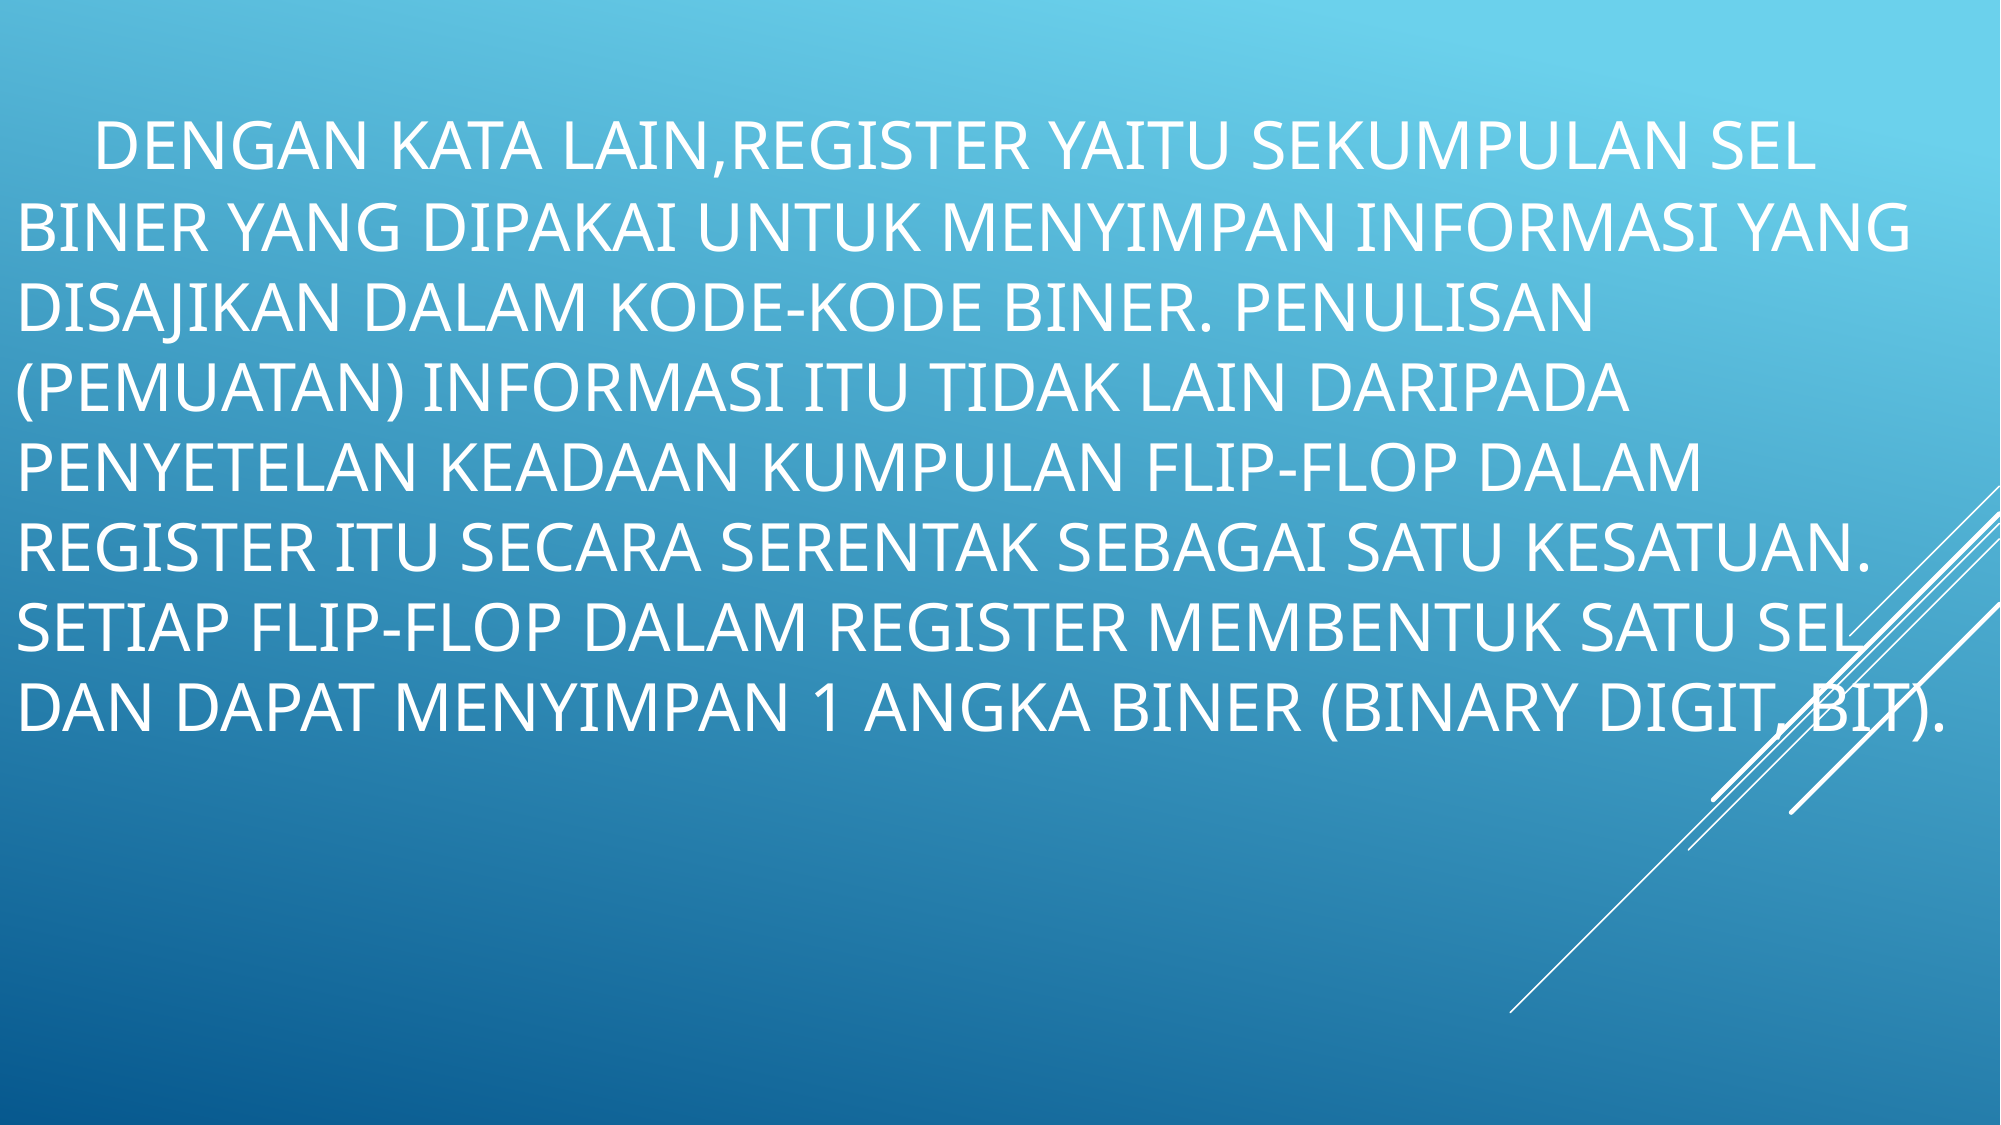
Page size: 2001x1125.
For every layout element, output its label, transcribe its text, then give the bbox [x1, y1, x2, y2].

title Dengan kata lain,Register yaitu sekumpulan sel biner yang dipakai untuk menyimpan informasi yang disajikan dalam kode-kode biner. Penulisan (pemuatan) informasi itu tidak lain daripada penyetelan keadaan kumpulan flip-flop dalam register itu secara serentak sebagai satu kesatuan. Setiap flip-flop dalam register membentuk satu sel dan dapat menyimpan 1 angka biner (binary digit, bit). [0, 0, 2000, 920]
